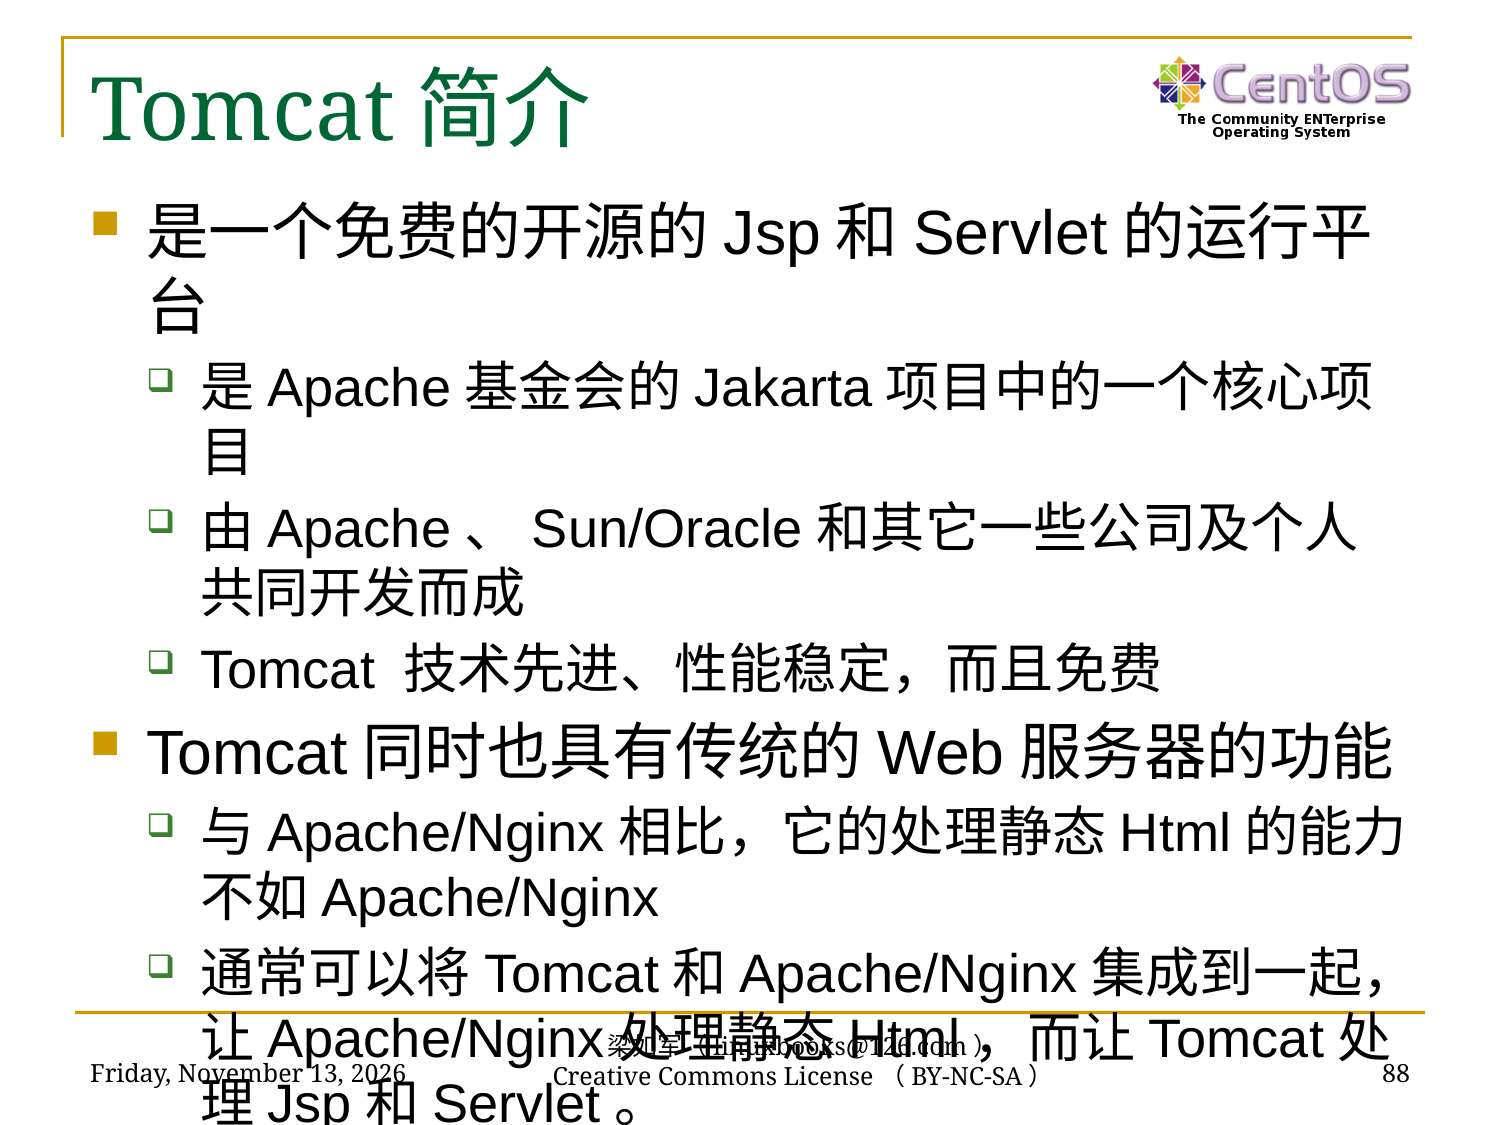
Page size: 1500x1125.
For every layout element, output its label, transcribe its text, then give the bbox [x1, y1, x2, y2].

title Tomcat简介 [74, 45, 1426, 184]
slide_number 88 [1074, 1023, 1426, 1100]
footer 梁如军（linuxbooks@126.com） Creative Commons License（BY-NC-SA） [359, 1022, 1247, 1099]
list 是一个免费的开源的Jsp和Servlet的运行平台 是Apache基金会的Jakarta项目中的一个核心项目 由Apache、Sun/Oracle和其它一些公司及个人共同开发而成 Tomcat 技术先进、性能稳定，而且免费 Tomcat同时也具有传统的Web服务器的功能 与Apache/Nginx相比，它的处理静态Html的能力不如Apache/Nginx 通常可以将Tomcat和Apache/Nginx集成到一起，让Apache/Nginx处理静态Html，而让Tomcat处理Jsp和Servlet。 [74, 184, 1426, 1006]
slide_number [74, 1023, 426, 1100]
